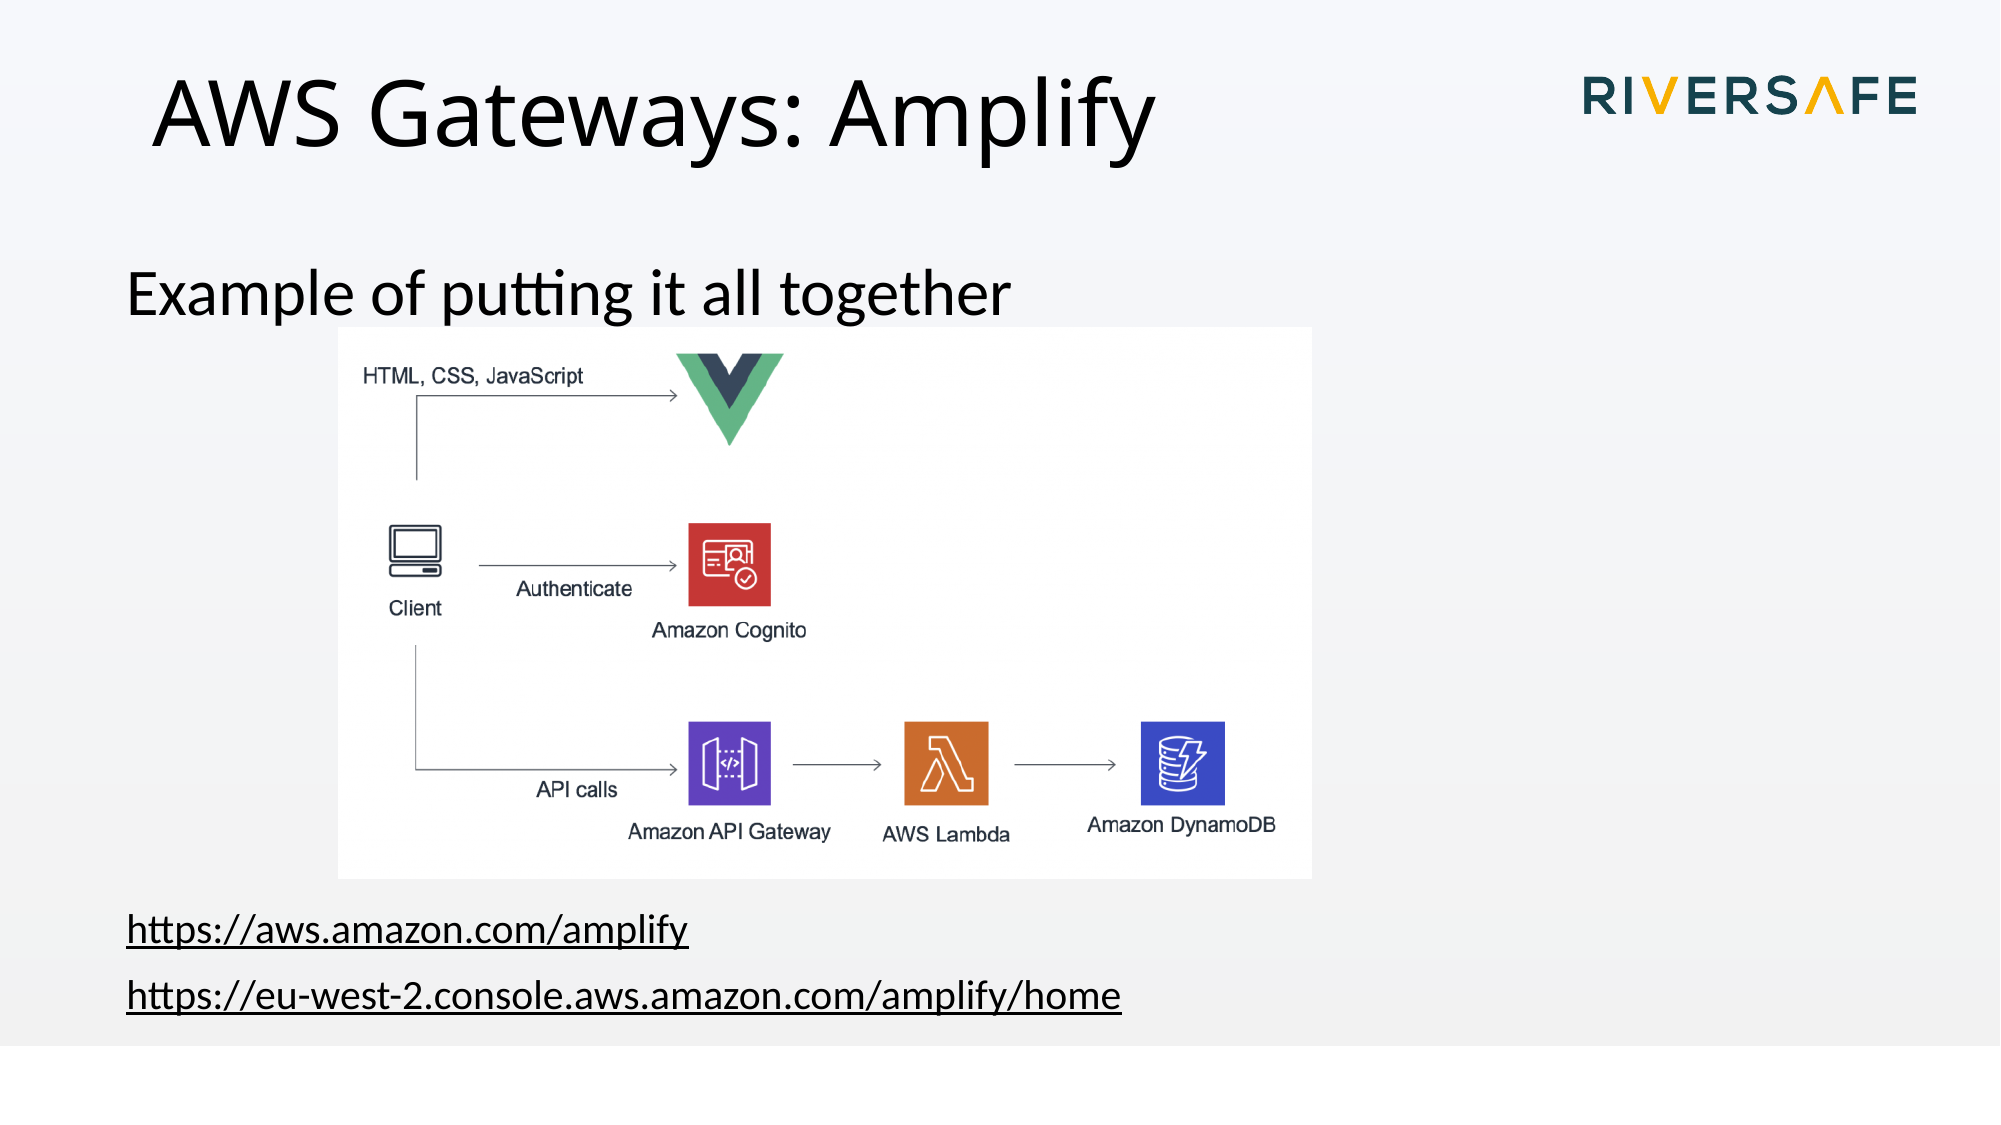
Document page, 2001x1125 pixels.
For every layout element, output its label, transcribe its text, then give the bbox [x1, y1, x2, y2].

title AWS Gateways: Amplify [137, 59, 1863, 250]
picture [1863, 75, 1916, 115]
picture [338, 327, 1312, 879]
text_box Example of putting it all together https://aws.amazon.com/amplify https://eu-west-2.console.aws.amazon.com/amplify/home [111, 250, 1909, 1026]
